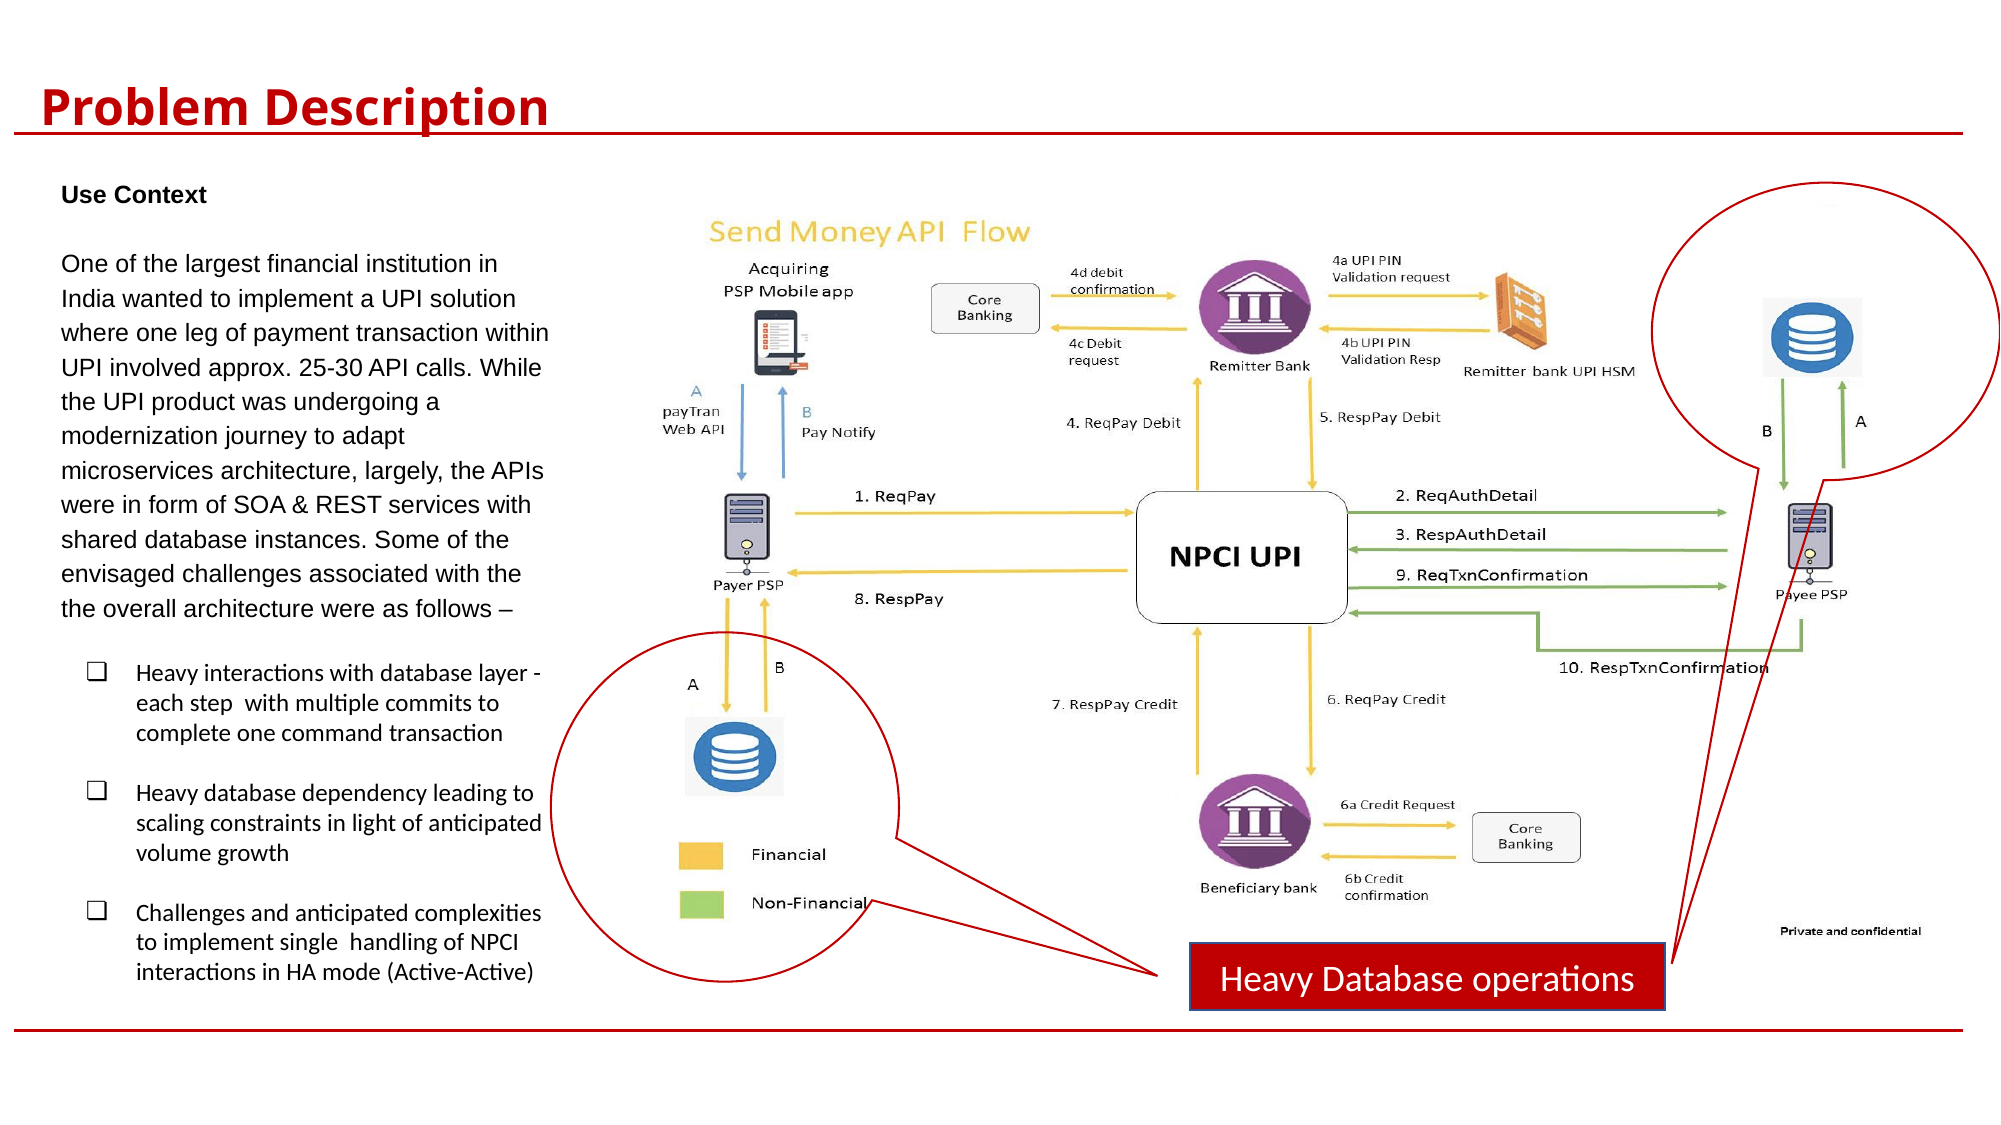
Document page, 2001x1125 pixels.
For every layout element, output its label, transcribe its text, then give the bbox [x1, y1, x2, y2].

text_box Use Context One of the largest financial institution in India wanted to implement a UPI solution where one leg of payment transaction within UPI involved approx. 25-30 API calls. While the UPI product was undergoing a modernization journey to adapt microservices architecture, largely, the APIs were in form of SOA & REST services with shared database instances. Some of the envisaged challenges associated with the the overall architecture were as follows – Heavy interactions with database layer - each step with multiple commits to complete one command transaction Heavy database dependency leading to scaling constraints in light of anticipated volume growth Challenges and anticipated complexities to implement single handling of NPCI interactions in HA mode (Active-Active) [46, 167, 573, 1062]
text_box [1761, 181, 1891, 192]
text_box Heavy Database operations [1189, 953, 1666, 1011]
text_box [1938, 216, 2000, 447]
text_box [549, 648, 823, 983]
text_box [1670, 953, 1677, 965]
text_box [1067, 953, 1159, 977]
picture [650, 192, 1938, 953]
title Problem Description [25, 55, 1975, 164]
